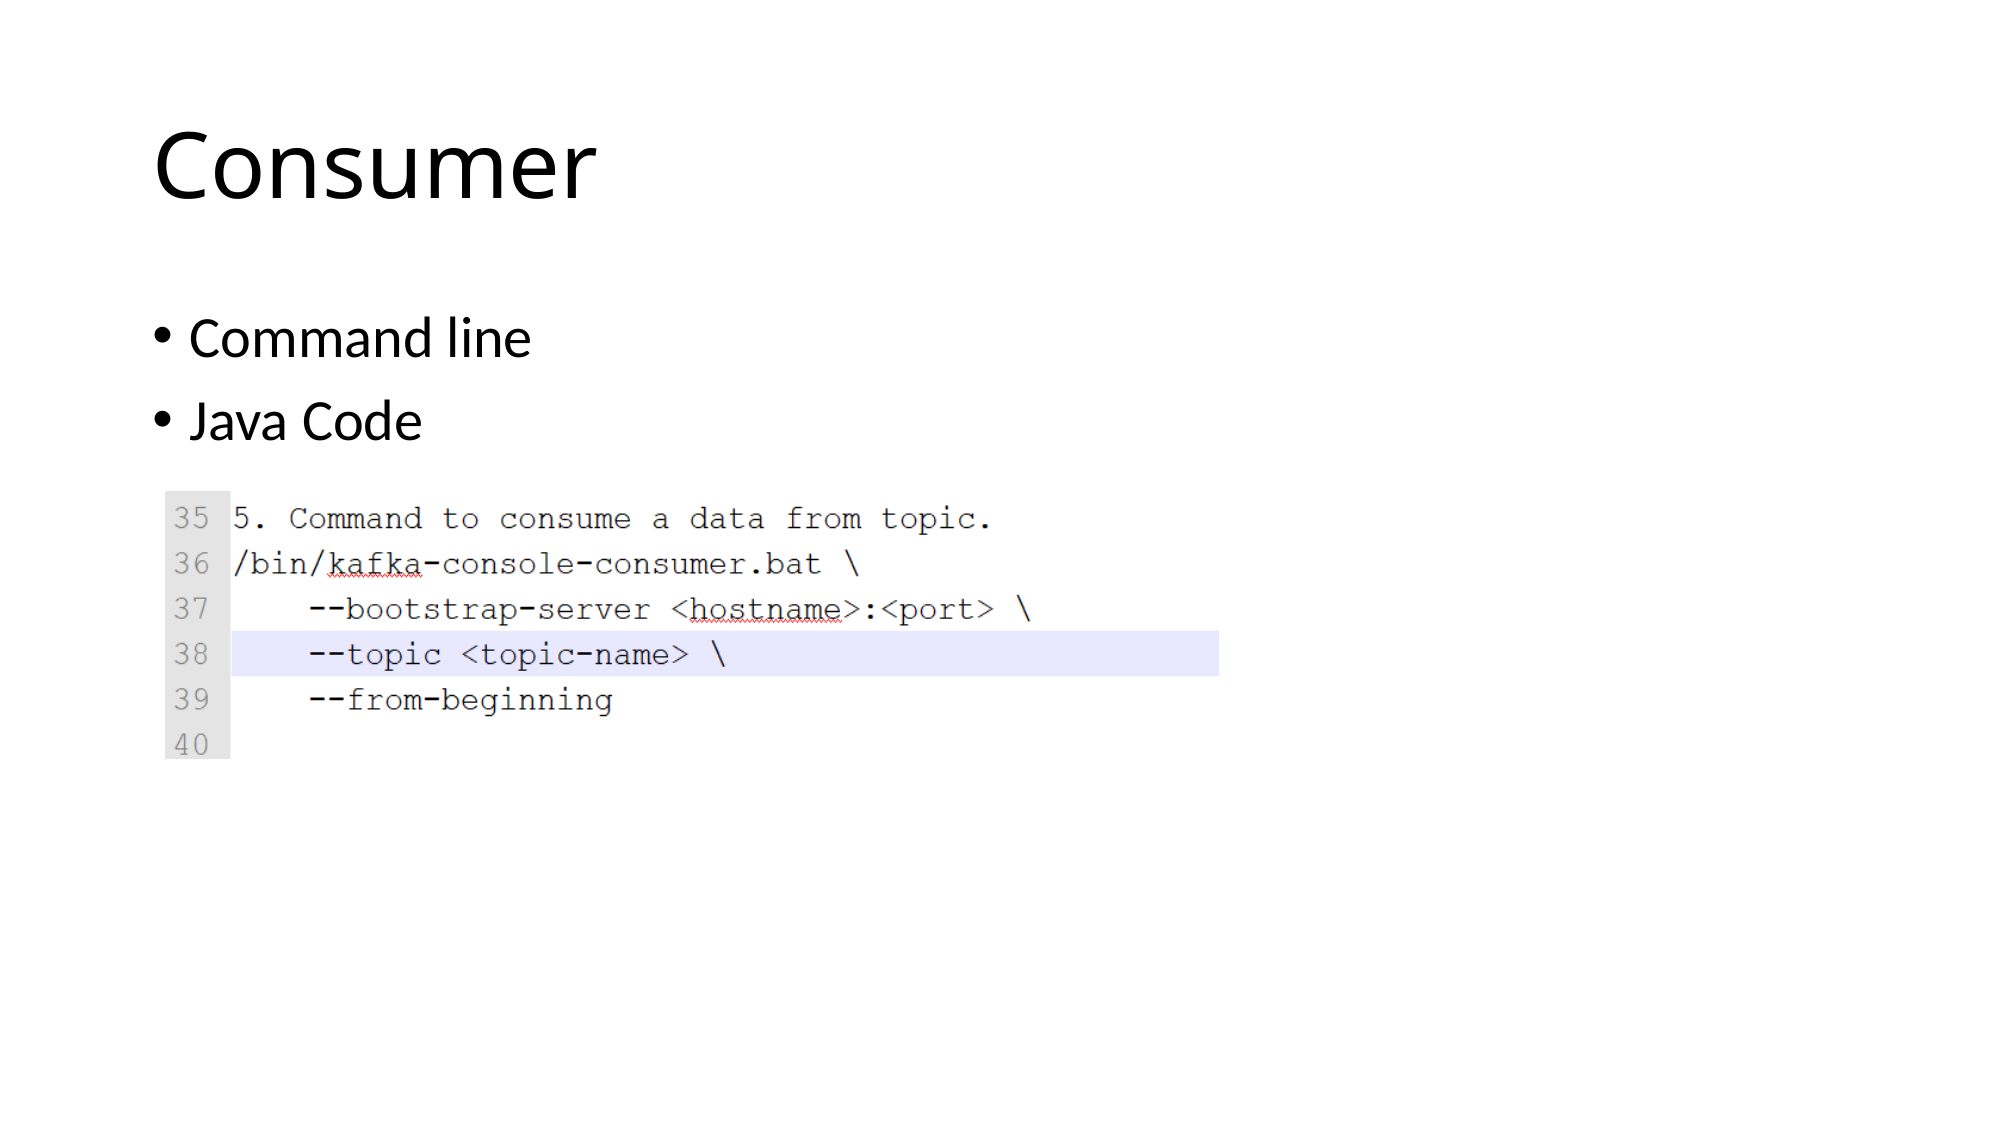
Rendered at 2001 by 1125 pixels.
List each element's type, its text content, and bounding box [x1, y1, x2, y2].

title Consumer [137, 59, 1863, 278]
picture [164, 491, 1219, 759]
list Command line Java Code [137, 299, 1863, 1014]
